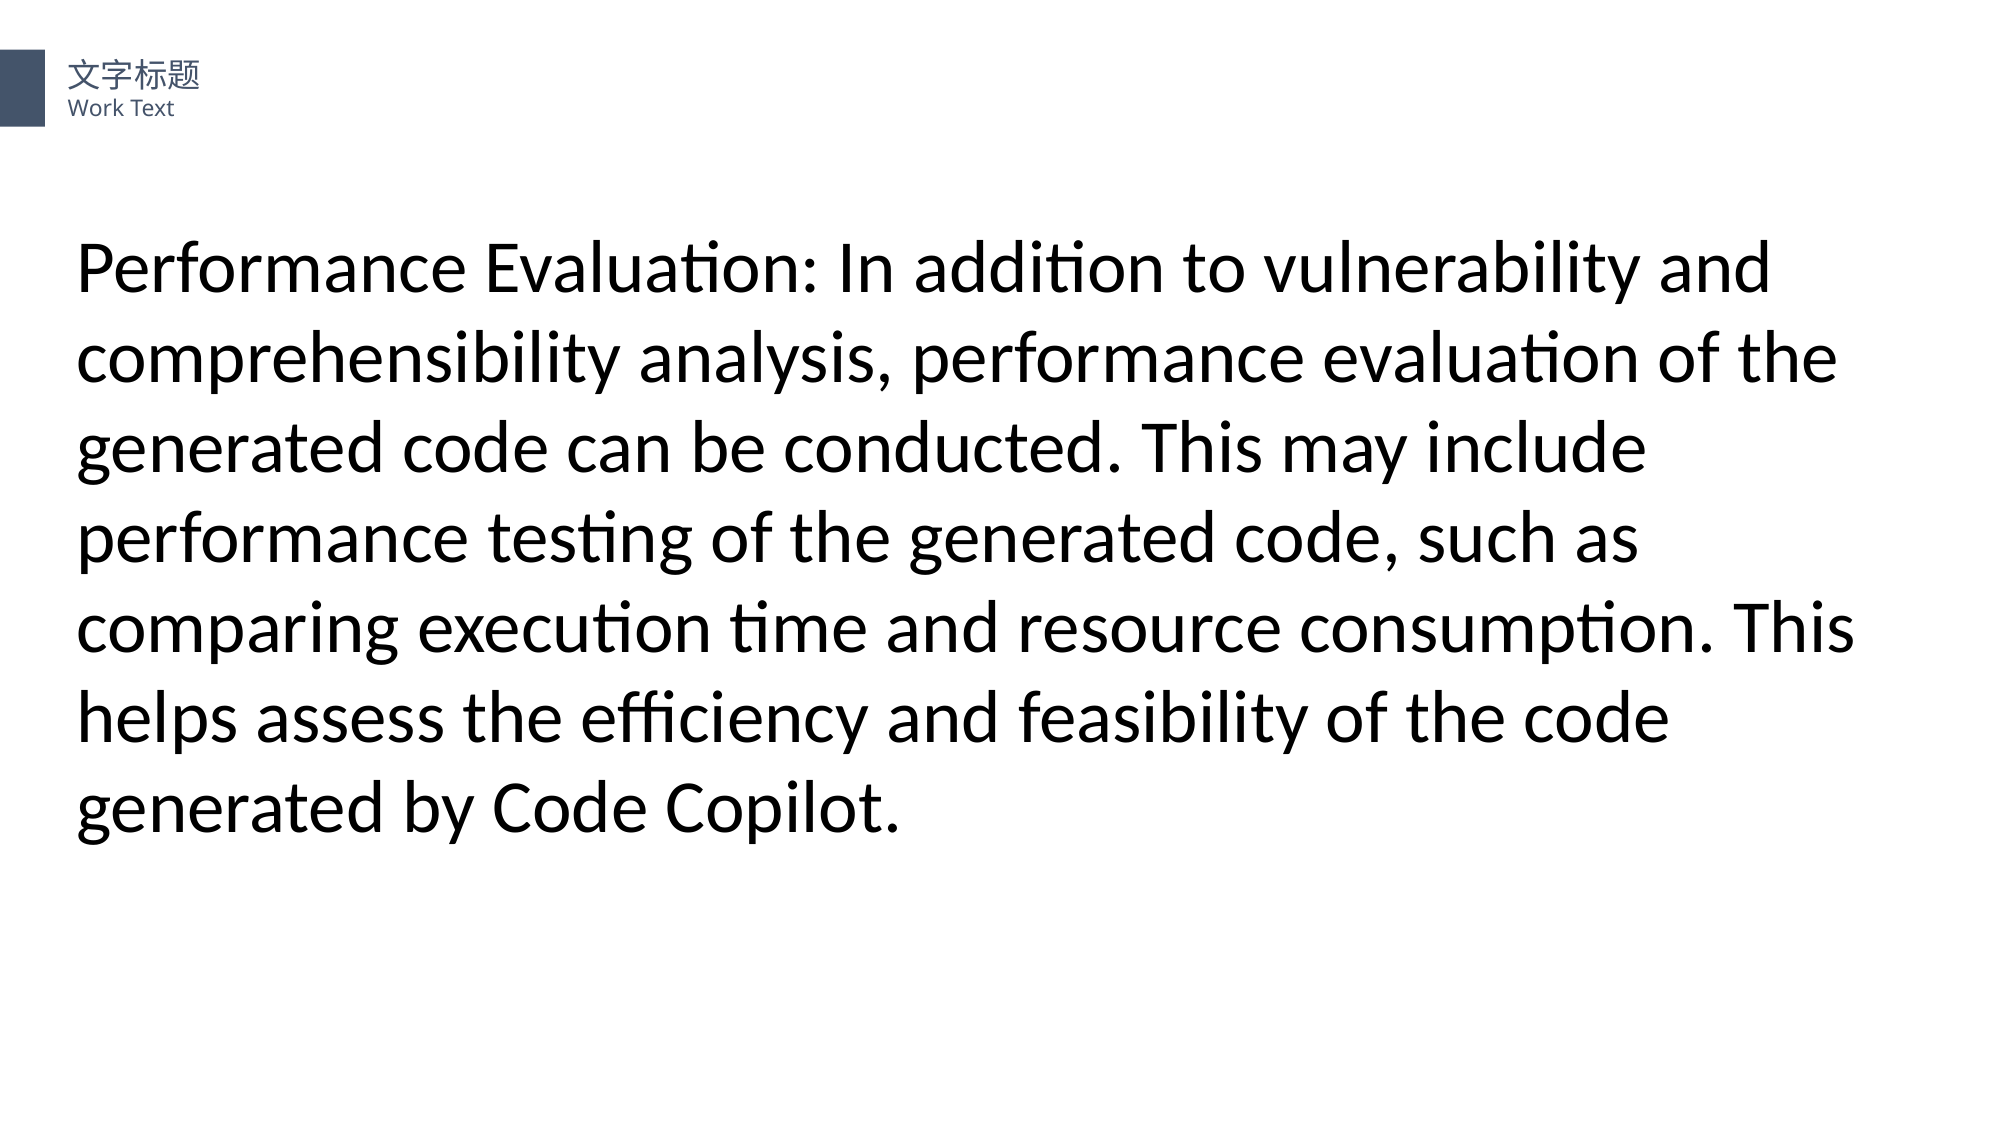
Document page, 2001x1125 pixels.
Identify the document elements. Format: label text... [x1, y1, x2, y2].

text_box Performance Evaluation: In addition to vulnerability and comprehensibility analysis, performance evaluation of the generated code can be conducted. This may include performance testing of the generated code, such as comparing execution time and resource consumption. This helps assess the efficiency and feasibility of the code generated by Code Copilot. [61, 209, 1939, 855]
